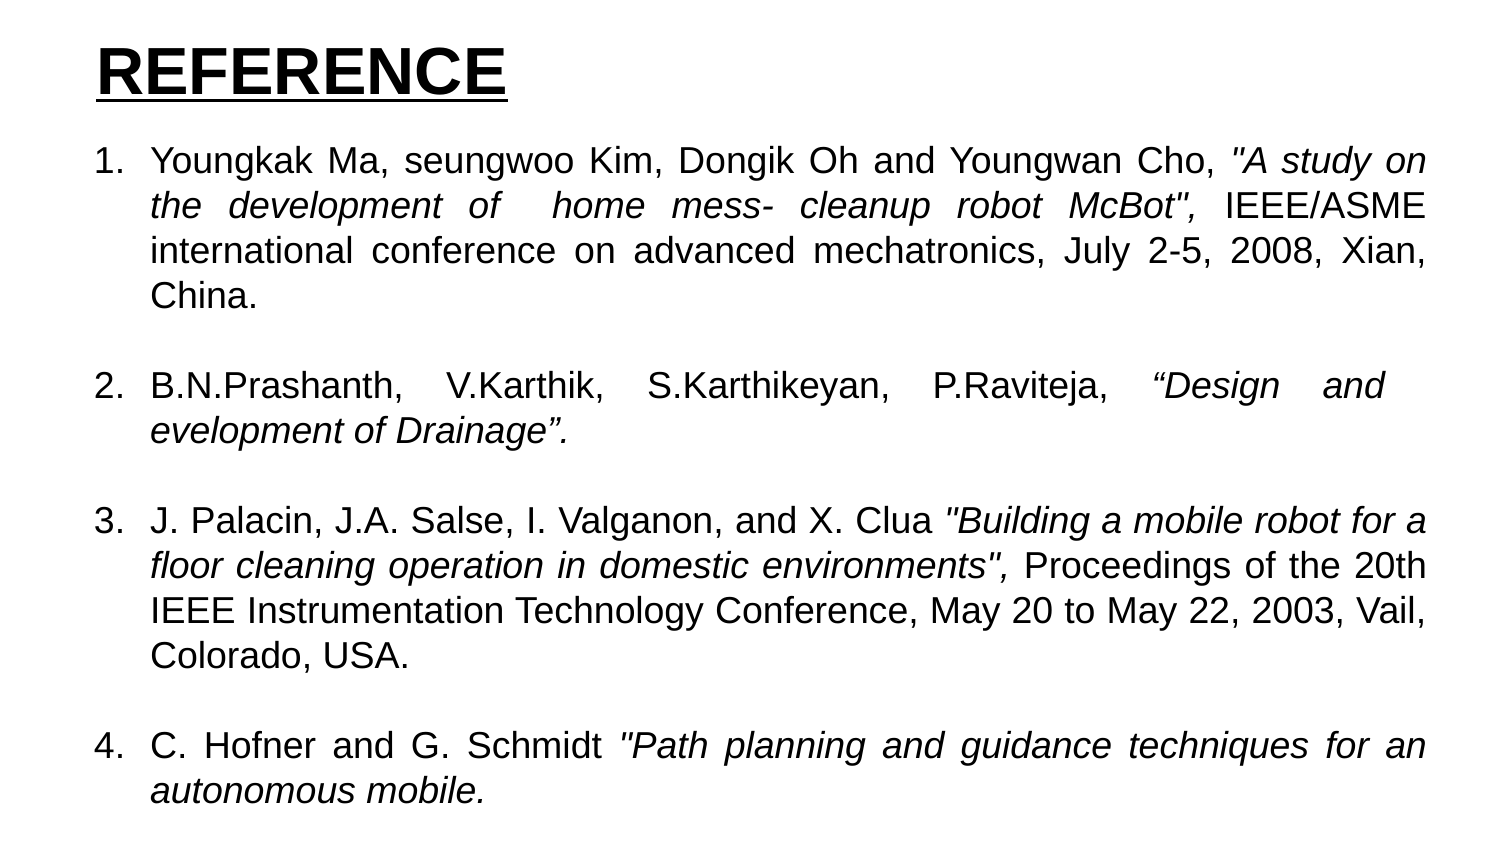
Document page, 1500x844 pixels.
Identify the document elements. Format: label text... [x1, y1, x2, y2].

text_box REFERENCE [81, 20, 523, 128]
text_box Youngkak Ma, seungwoo Kim, Dongik Oh and Youngwan Cho, "A study on the development of home mess- cleanup robot McBot", IEEE/ASME international conference on advanced mechatronics, July 2-5, 2008, Xian, China. B.N.Prashanth, V.Karthik, S.Karthikeyan, P.Raviteja, “Design and evelopment of Drainage”. J. Palacin, J.A. Salse, I. Valganon, and X. Clua "Building a mobile robot for a floor cleaning operation in domestic environments", Proceedings of the 20th IEEE Instrumentation Technology Conference, May 20 to May 22, 2003, Vail, Colorado, USA. C. Hofner and G. Schmidt "Path planning and guidance techniques for an autonomous mobile. [79, 128, 1442, 819]
